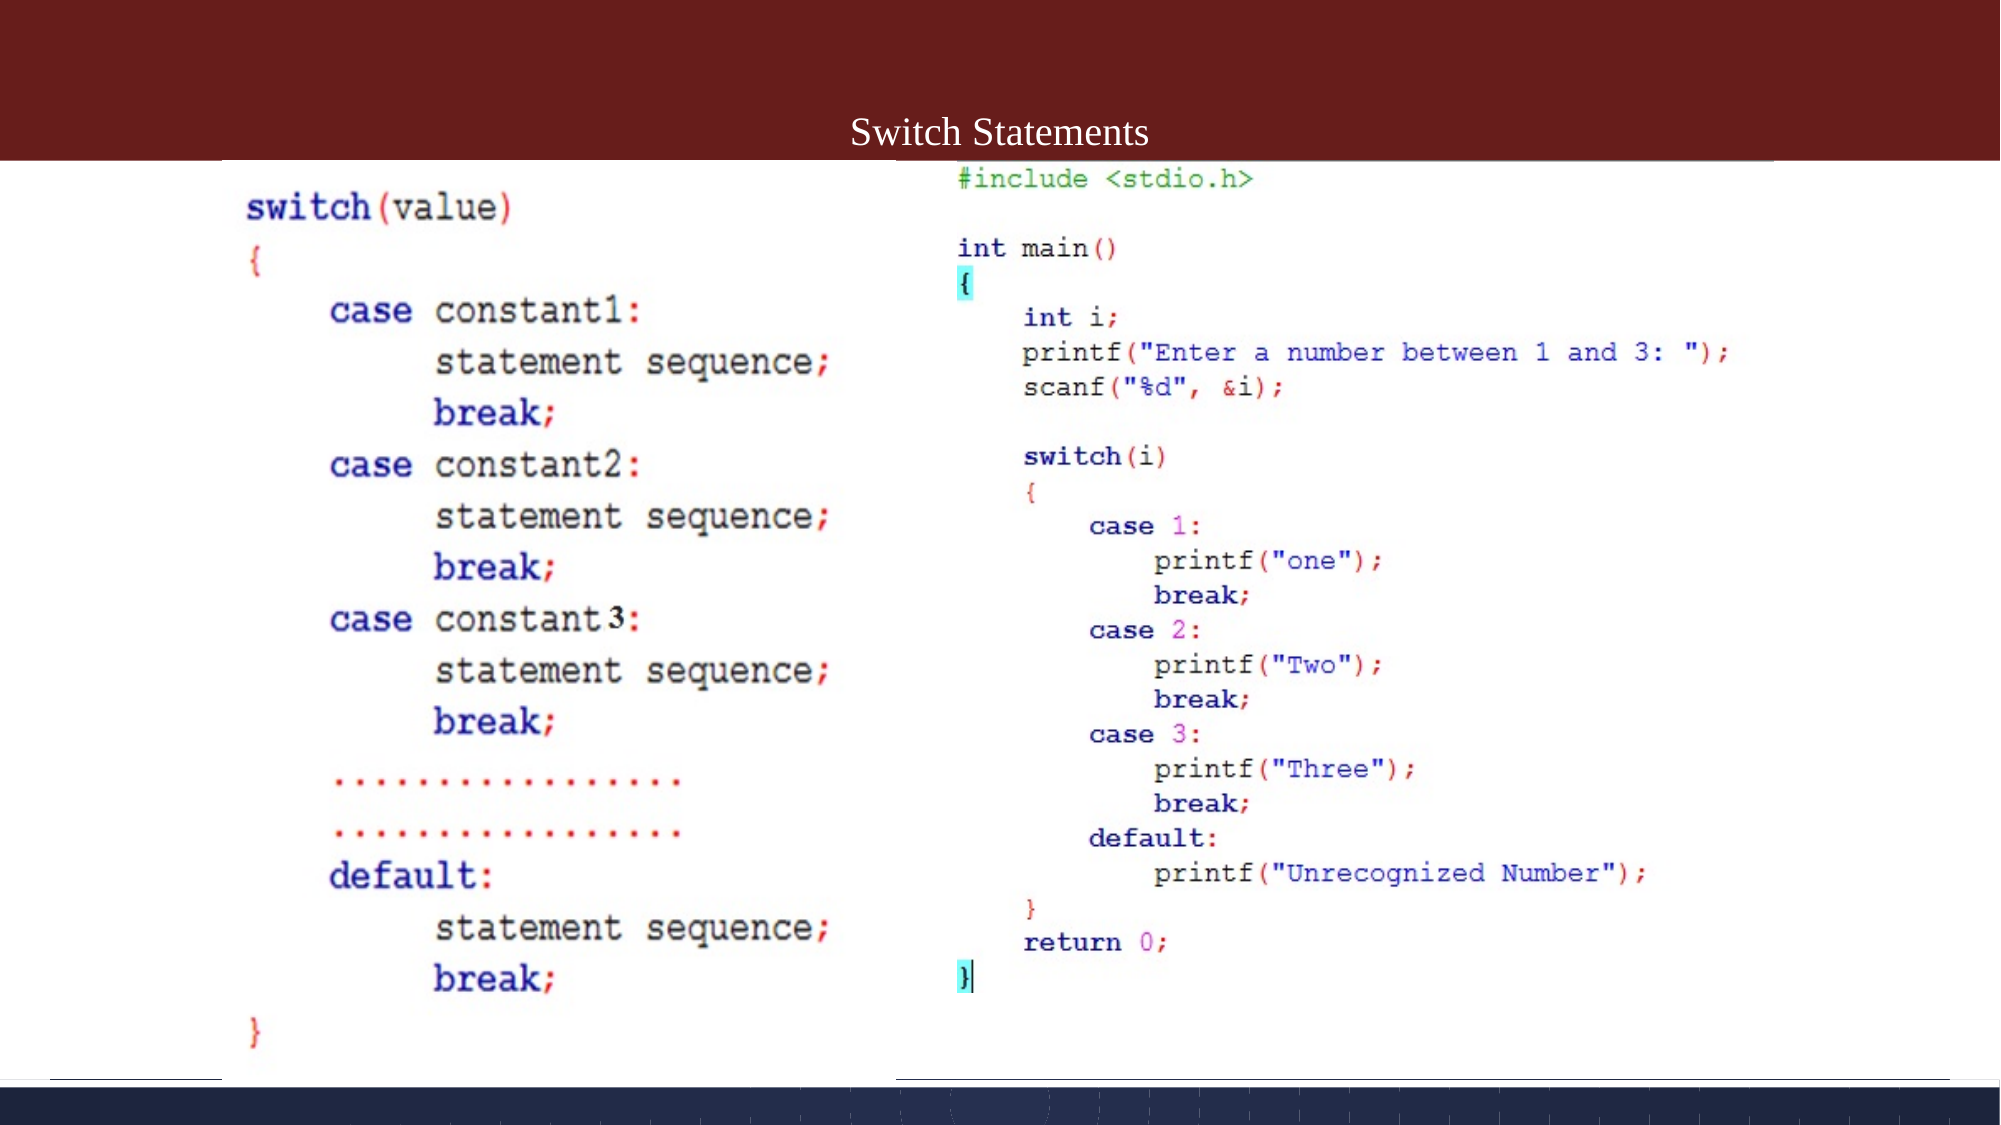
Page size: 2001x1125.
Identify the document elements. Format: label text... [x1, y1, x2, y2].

picture [957, 160, 1774, 993]
title Switch Statements [0, 0, 2000, 161]
picture [222, 160, 896, 1086]
list switch [896, 160, 1780, 1086]
